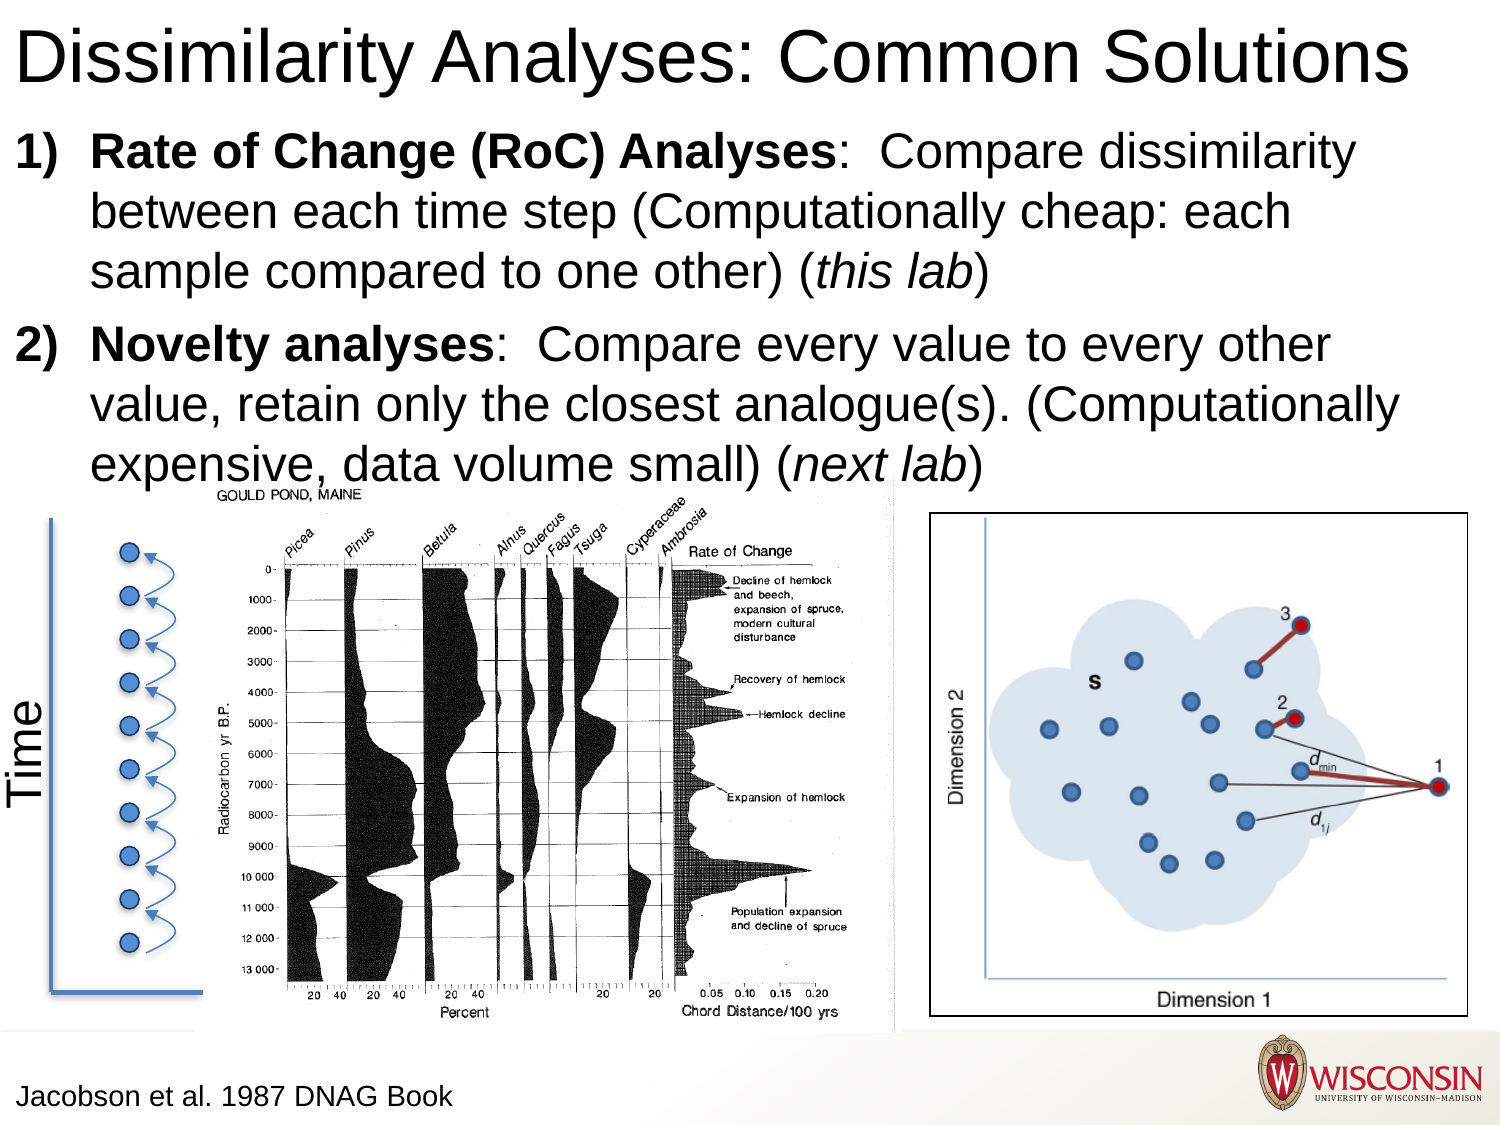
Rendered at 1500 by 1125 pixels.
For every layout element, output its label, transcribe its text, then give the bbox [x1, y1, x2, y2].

text_box [144, 734, 177, 775]
text_box [119, 542, 140, 563]
text_box [119, 715, 140, 737]
text_box [119, 802, 140, 823]
text_box [144, 598, 177, 642]
text_box [144, 820, 177, 865]
title Dissimilarity Analyses: Common Solutions [0, 0, 1500, 100]
text_box [144, 776, 177, 819]
text_box [119, 628, 140, 650]
text_box [119, 585, 140, 607]
text_box [119, 932, 140, 953]
text_box [144, 687, 177, 731]
text_box [119, 889, 140, 910]
text_box [144, 867, 177, 909]
text_box Rate of Change (RoC) Analyses: Compare dissimilarity between each time step (Computationally cheap: each sample compared to one other) (this lab) Novelty analyses: Compare every value to every other value, retain only the closest analogue(s). (Computationally expensive, data volume small) (next lab) [0, 111, 1449, 499]
text_box [144, 909, 177, 954]
text_box [144, 644, 177, 686]
picture [930, 513, 1467, 1016]
text_box Time [0, 685, 46, 824]
text_box [119, 845, 140, 867]
text_box Jacobson et al. 1987 DNAG Book [0, 1070, 469, 1120]
text_box [143, 552, 175, 597]
text_box [119, 759, 140, 780]
picture [1258, 1033, 1484, 1111]
picture [193, 475, 904, 1033]
text_box [119, 672, 140, 693]
